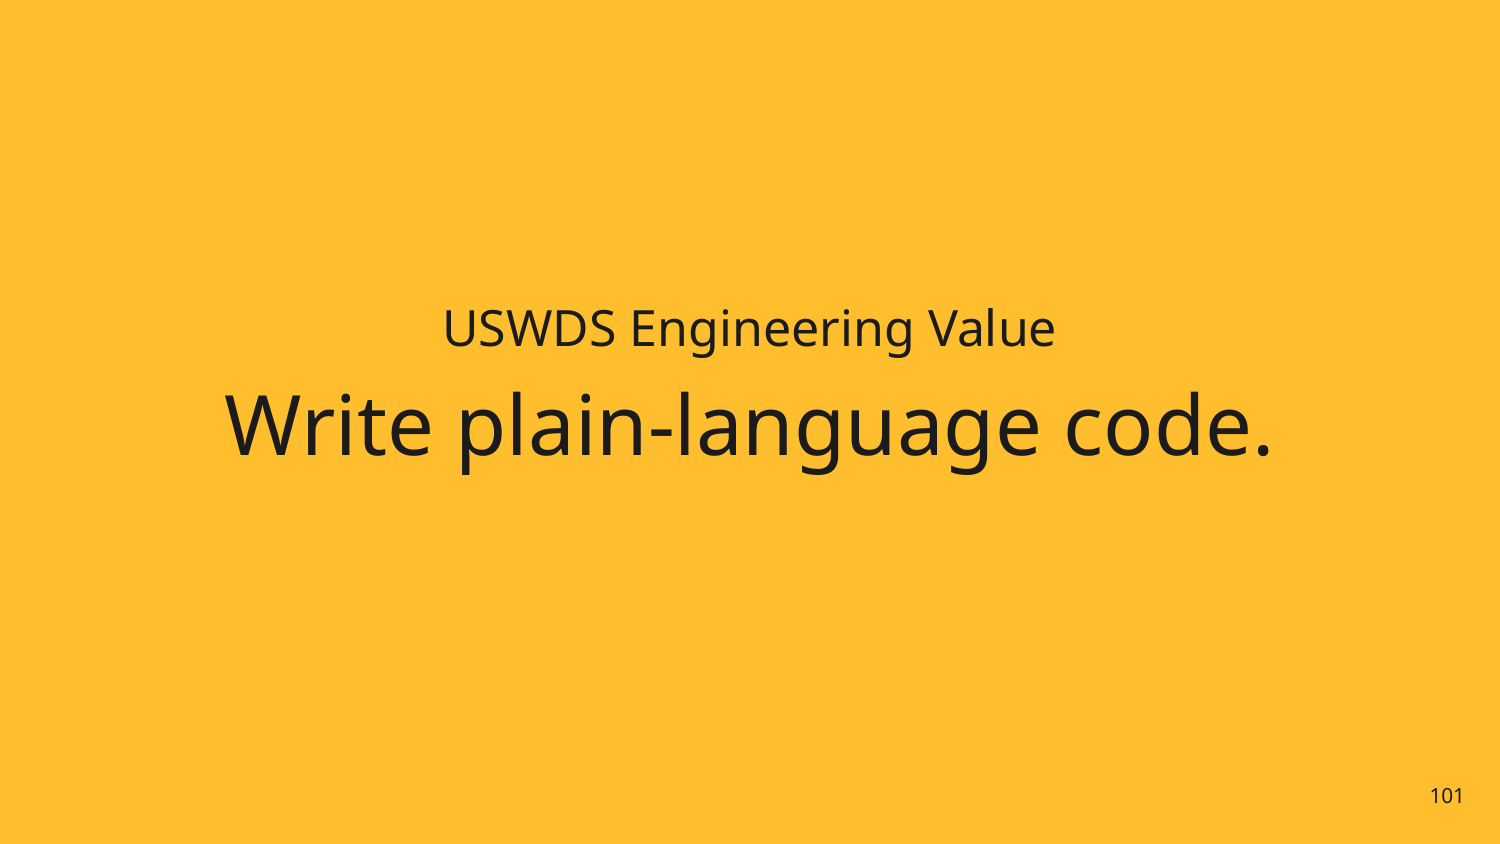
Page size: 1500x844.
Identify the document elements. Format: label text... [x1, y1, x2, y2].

title USWDS Engineering Value Write plain-language code. [51, 48, 1449, 728]
slide_number 101 [1389, 764, 1480, 830]
